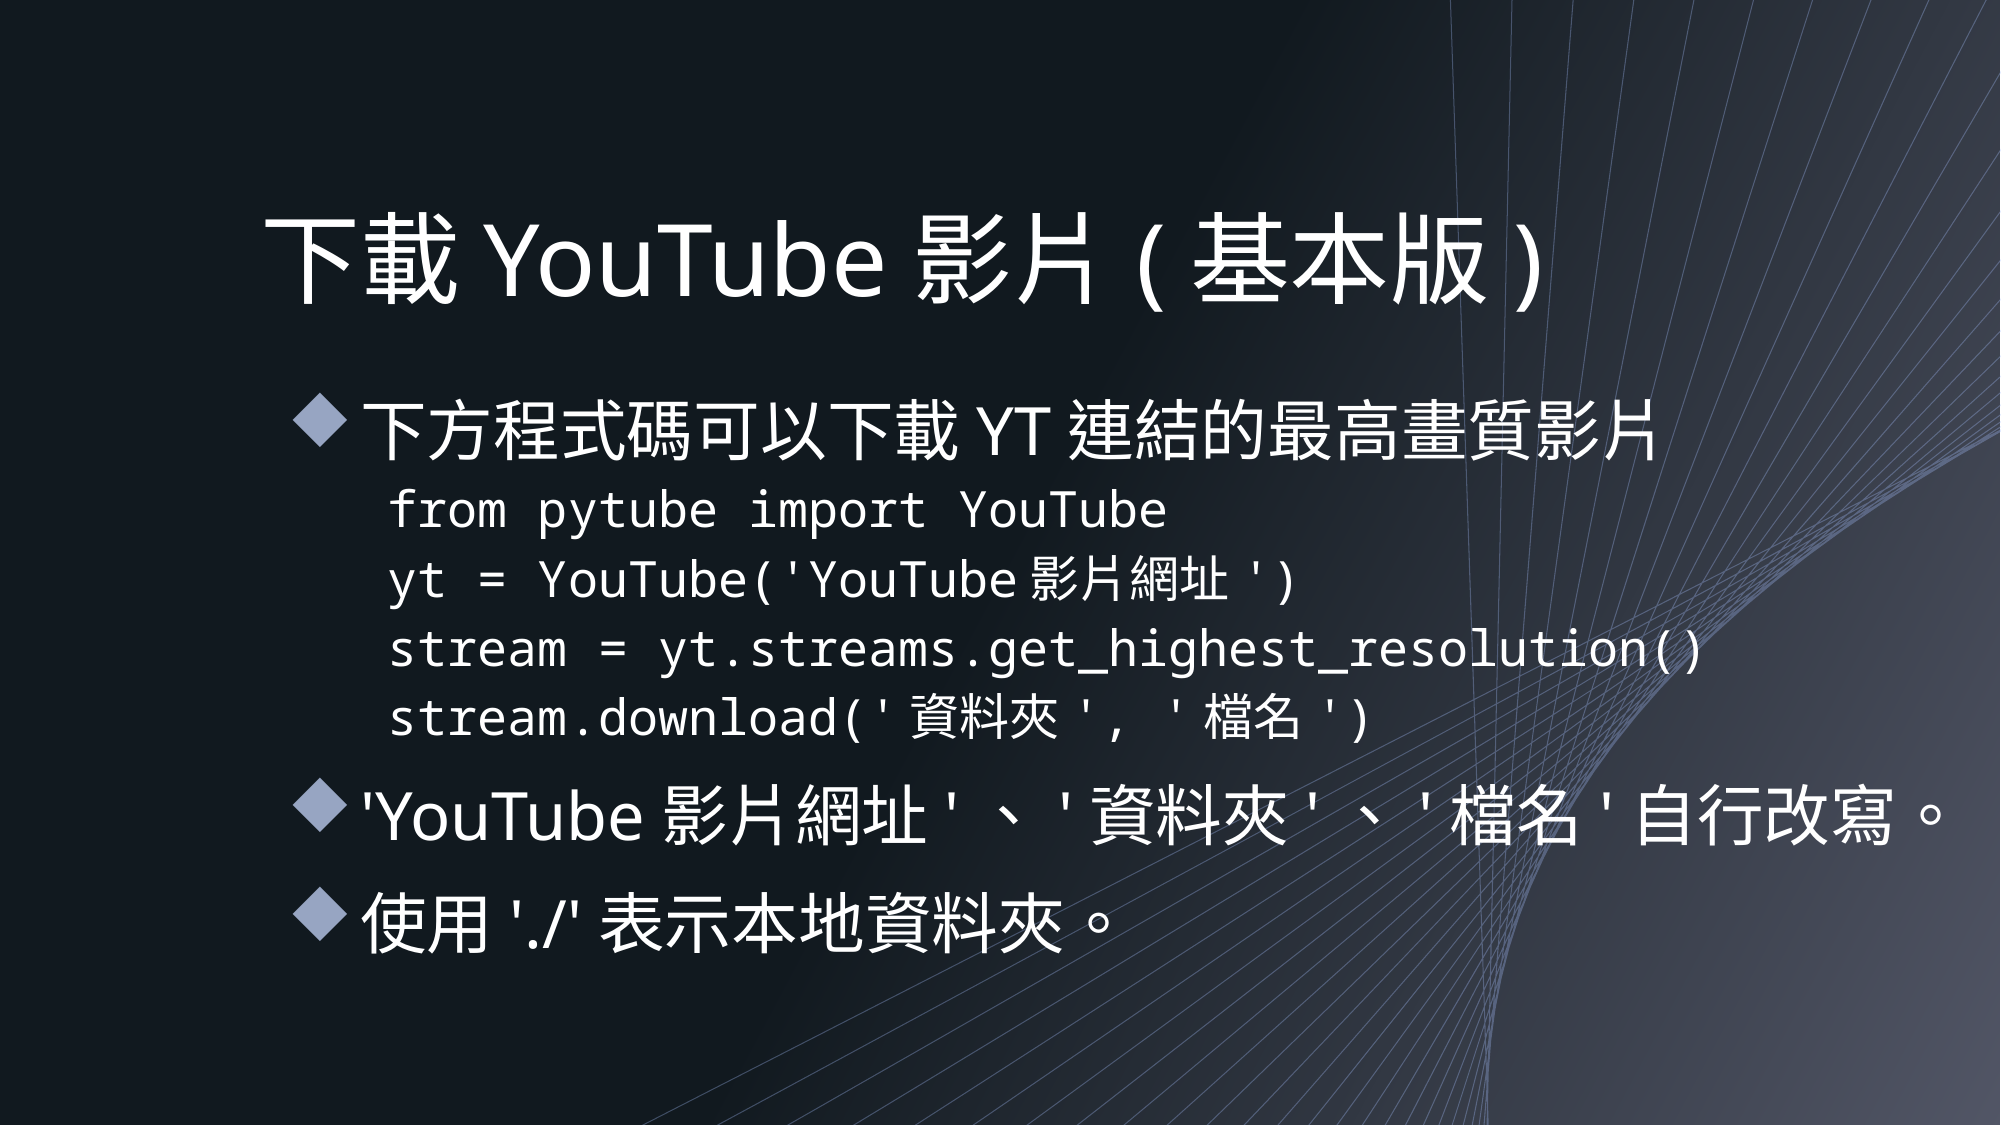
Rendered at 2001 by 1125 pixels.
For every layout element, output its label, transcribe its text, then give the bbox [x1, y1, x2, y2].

title 下載YouTube影片(基本版) [260, 84, 1740, 319]
list 下方程式碼可以下載YT連結的最高畫質影片 from pytube import YouTube yt = YouTube('YouTube影片網址') stream = yt.streams.get_highest_resolution() stream.download('資料夾', '檔名') 'YouTube影片網址'、'資料夾'、'檔名'自行改寫。 使用'./'表示本地資料夾。 [260, 377, 1904, 967]
